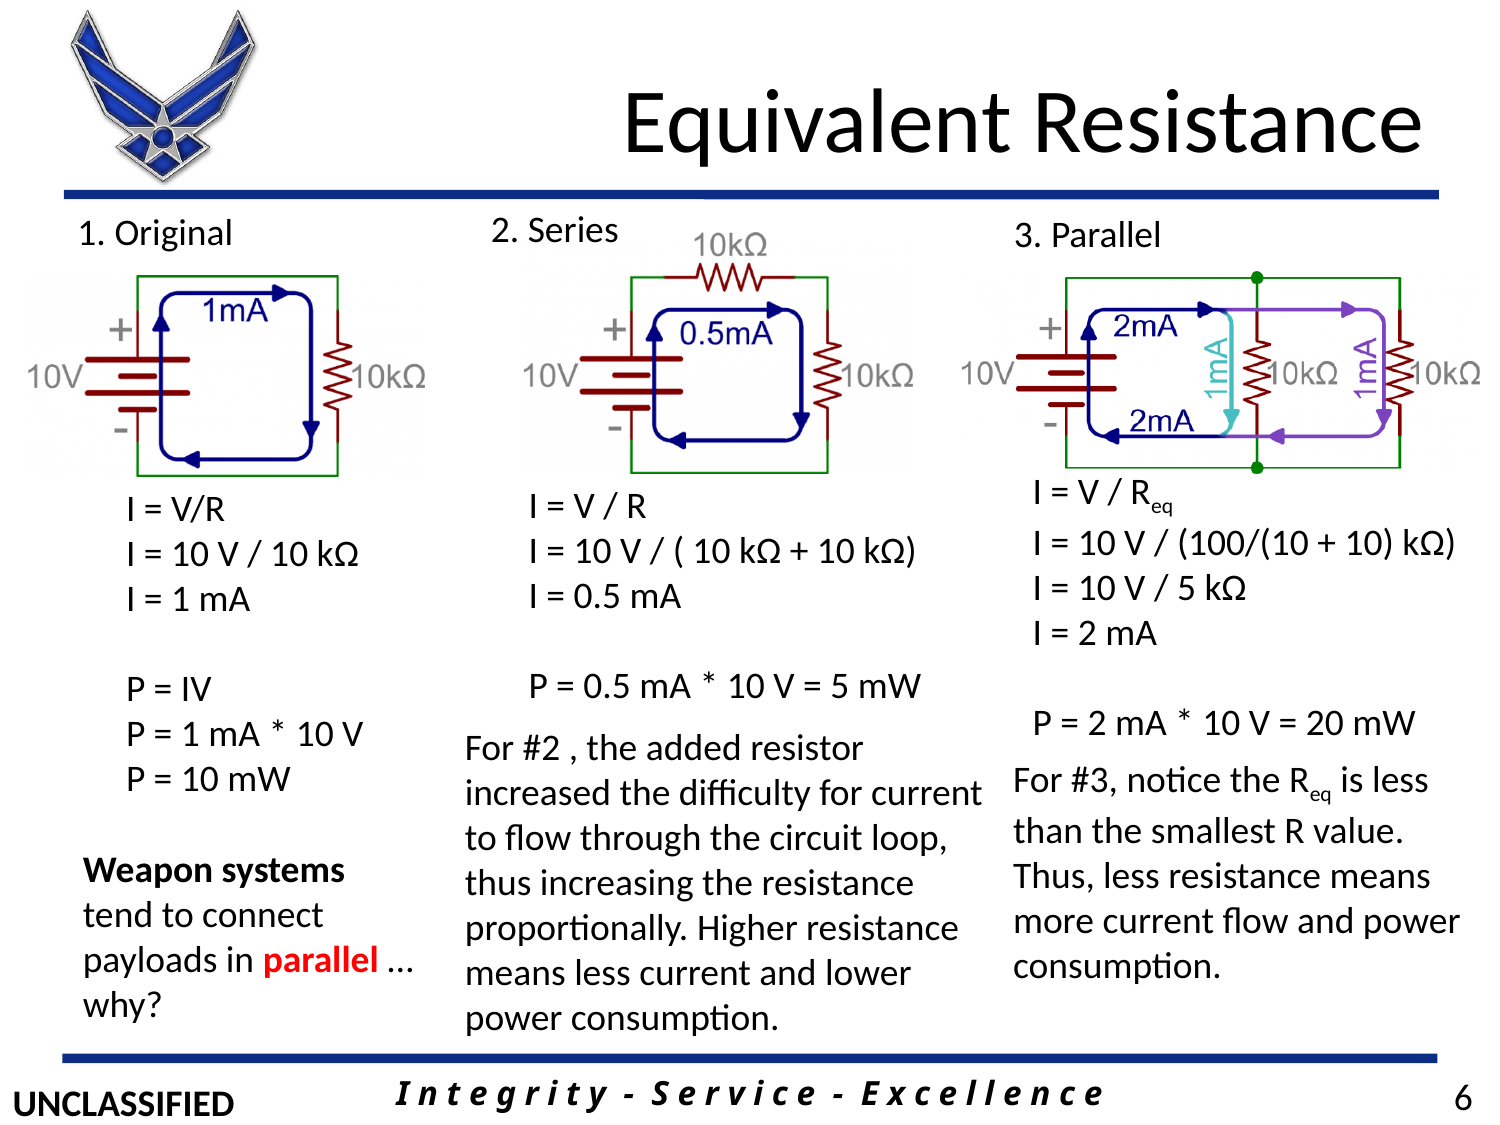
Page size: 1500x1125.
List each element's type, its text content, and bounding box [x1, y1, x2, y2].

text_box For #2 , the added resistor increased the difficulty for current to flow through the circuit loop, thus increasing the resistance proportionally. Higher resistance means less current and lower power consumption. [449, 715, 1011, 1046]
text_box I = V / R I = 10 V / ( 10 kΩ + 10 kΩ) I = 0.5 mA P = 0.5 mA * 10 V = 5 mW [513, 473, 937, 714]
text_box 2. Series [475, 198, 634, 258]
text_box 1. Original [62, 200, 249, 261]
picture [524, 232, 913, 474]
text_box For #3, notice the Req is less than the smallest R value. Thus, less resistance means more current flow and power consumption. [998, 747, 1486, 994]
picture [28, 274, 426, 477]
slide_number 6 [1137, 1065, 1488, 1125]
text_box 3. Parallel [999, 202, 1177, 262]
picture [65, 5, 261, 188]
text_box I = V / Req I = 10 V / (100/(10 + 10) kΩ) I = 10 V / 5 kΩ I = 2 mA P = 2 mA * 10 V = 20 mW [1017, 482, 1471, 747]
text_box Weapon systems tend to connect payloads in parallel … why? [68, 837, 431, 1033]
title Equivalent Resistance [270, 45, 1440, 188]
picture [962, 270, 1480, 474]
text_box I = V/R I = 10 V / 10 kΩ I = 1 mA P = IV P = 1 mA * 10 V P = 10 mW [111, 485, 388, 807]
